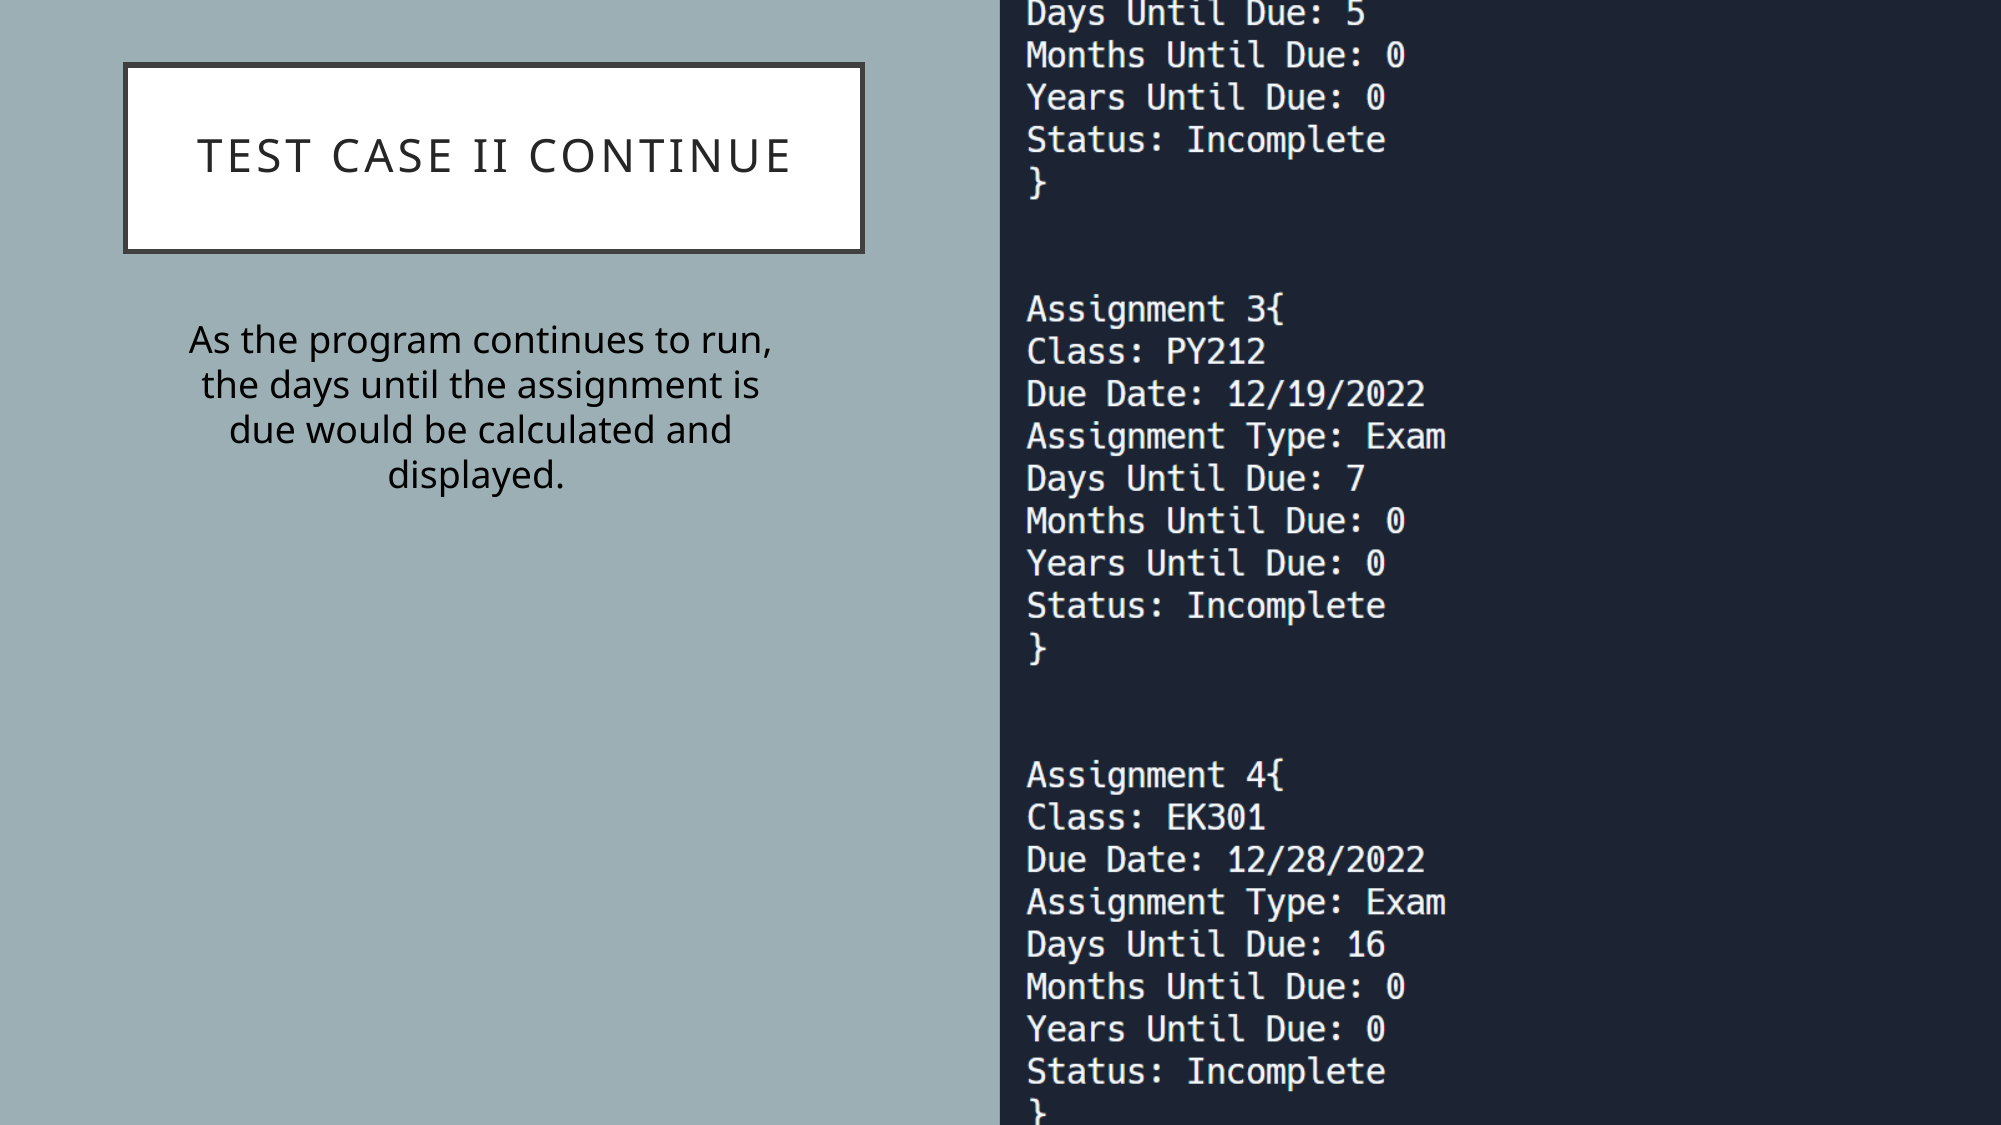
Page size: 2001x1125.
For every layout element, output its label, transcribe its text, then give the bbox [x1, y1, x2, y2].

picture [999, 0, 2001, 1125]
list As the program continues to run, the days until the assignment is due would be calculated and displayed. [169, 308, 793, 669]
title Test Case II Continue [123, 62, 865, 254]
